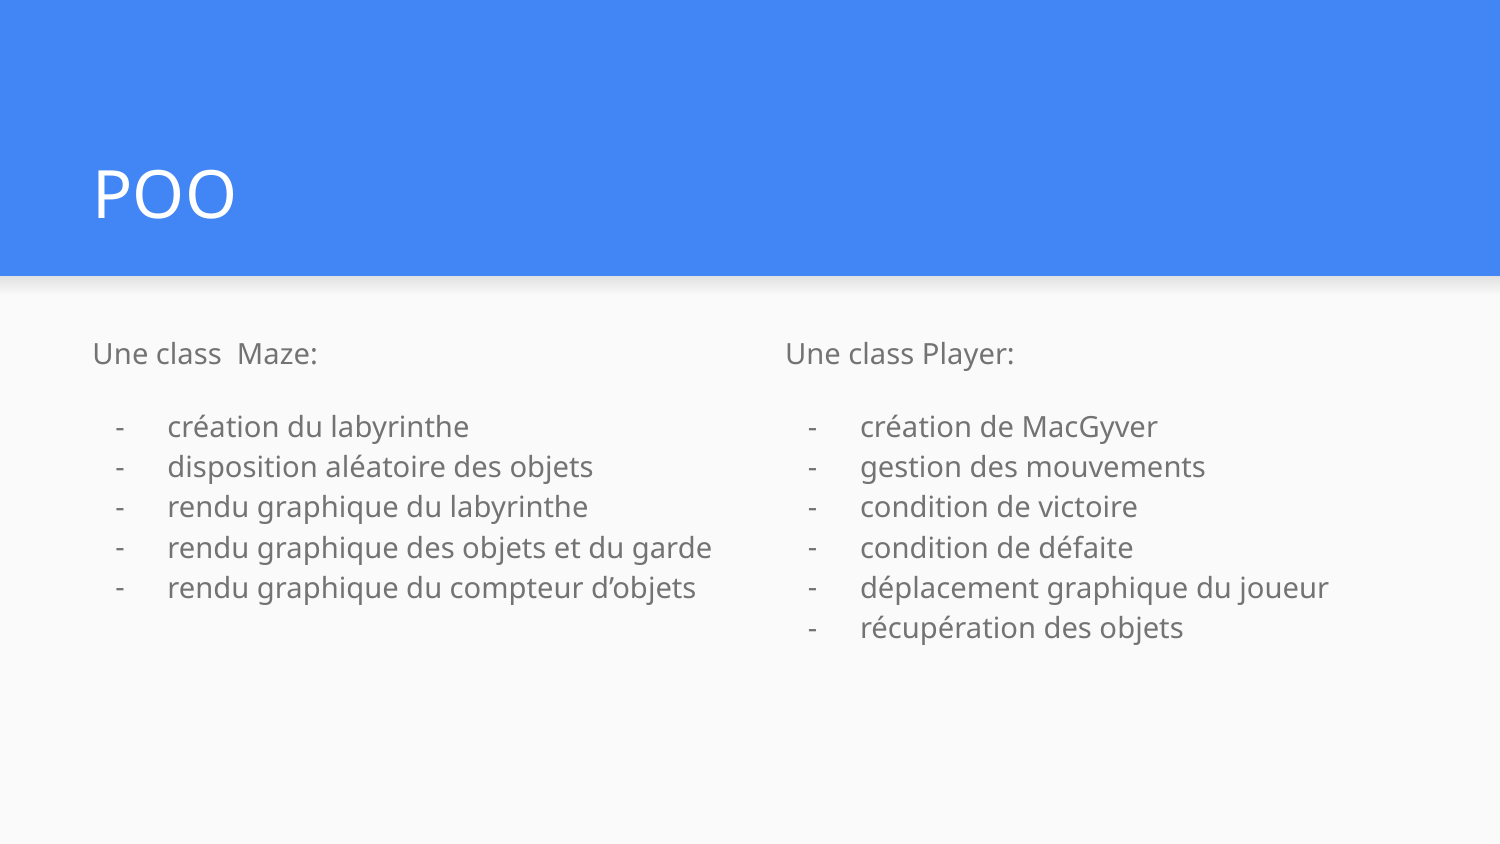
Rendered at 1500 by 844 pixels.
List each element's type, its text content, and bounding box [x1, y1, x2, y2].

title POO [77, 121, 1427, 248]
list Une class Player: création de MacGyver gestion des mouvements condition de victoire condition de défaite déplacement graphique du joueur récupération des objets [770, 314, 1427, 760]
list Une class Maze: création du labyrinthe disposition aléatoire des objets rendu graphique du labyrinthe rendu graphique des objets et du garde rendu graphique du compteur d’objets [77, 314, 734, 760]
